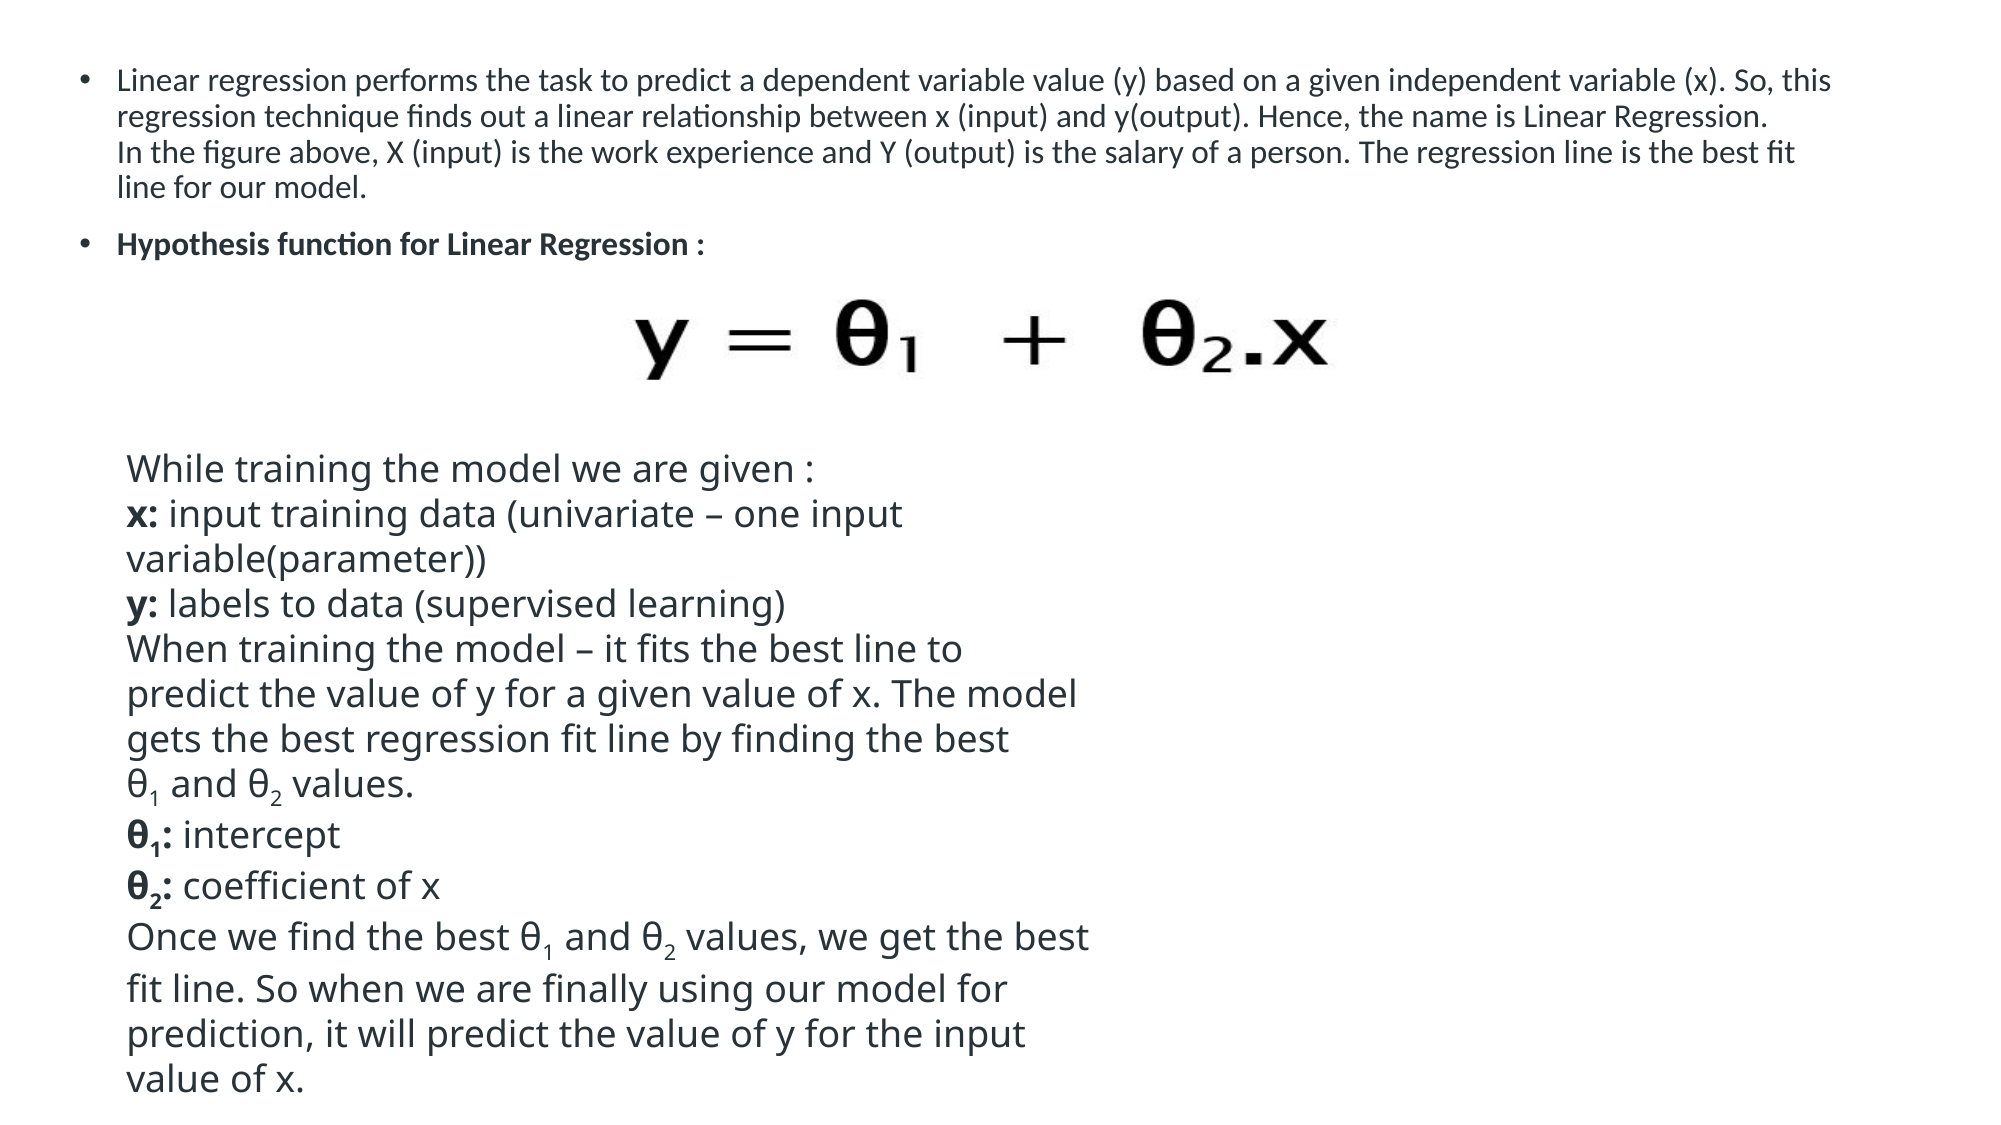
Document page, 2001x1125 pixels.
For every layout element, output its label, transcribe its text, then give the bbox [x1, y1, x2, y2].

picture [611, 278, 1389, 408]
text_box While training the model we are given : x: input training data (univariate – one input variable(parameter)) y: labels to data (supervised learning) When training the model – it fits the best line to predict the value of y for a given value of x. The model gets the best regression fit line by finding the best θ1 and θ2 values. θ1: intercept θ2: coefficient of x Once we find the best θ1 and θ2 values, we get the best fit line. So when we are finally using our model for prediction, it will predict the value of y for the input value of x. [111, 437, 1112, 1107]
list Linear regression performs the task to predict a dependent variable value (y) based on a given independent variable (x). So, this regression technique finds out a linear relationship between x (input) and y(output). Hence, the name is Linear Regression. In the figure above, X (input) is the work experience and Y (output) is the salary of a person. The regression line is the best fit line for our model. Hypothesis function for Linear Regression : [64, 55, 1863, 1014]
